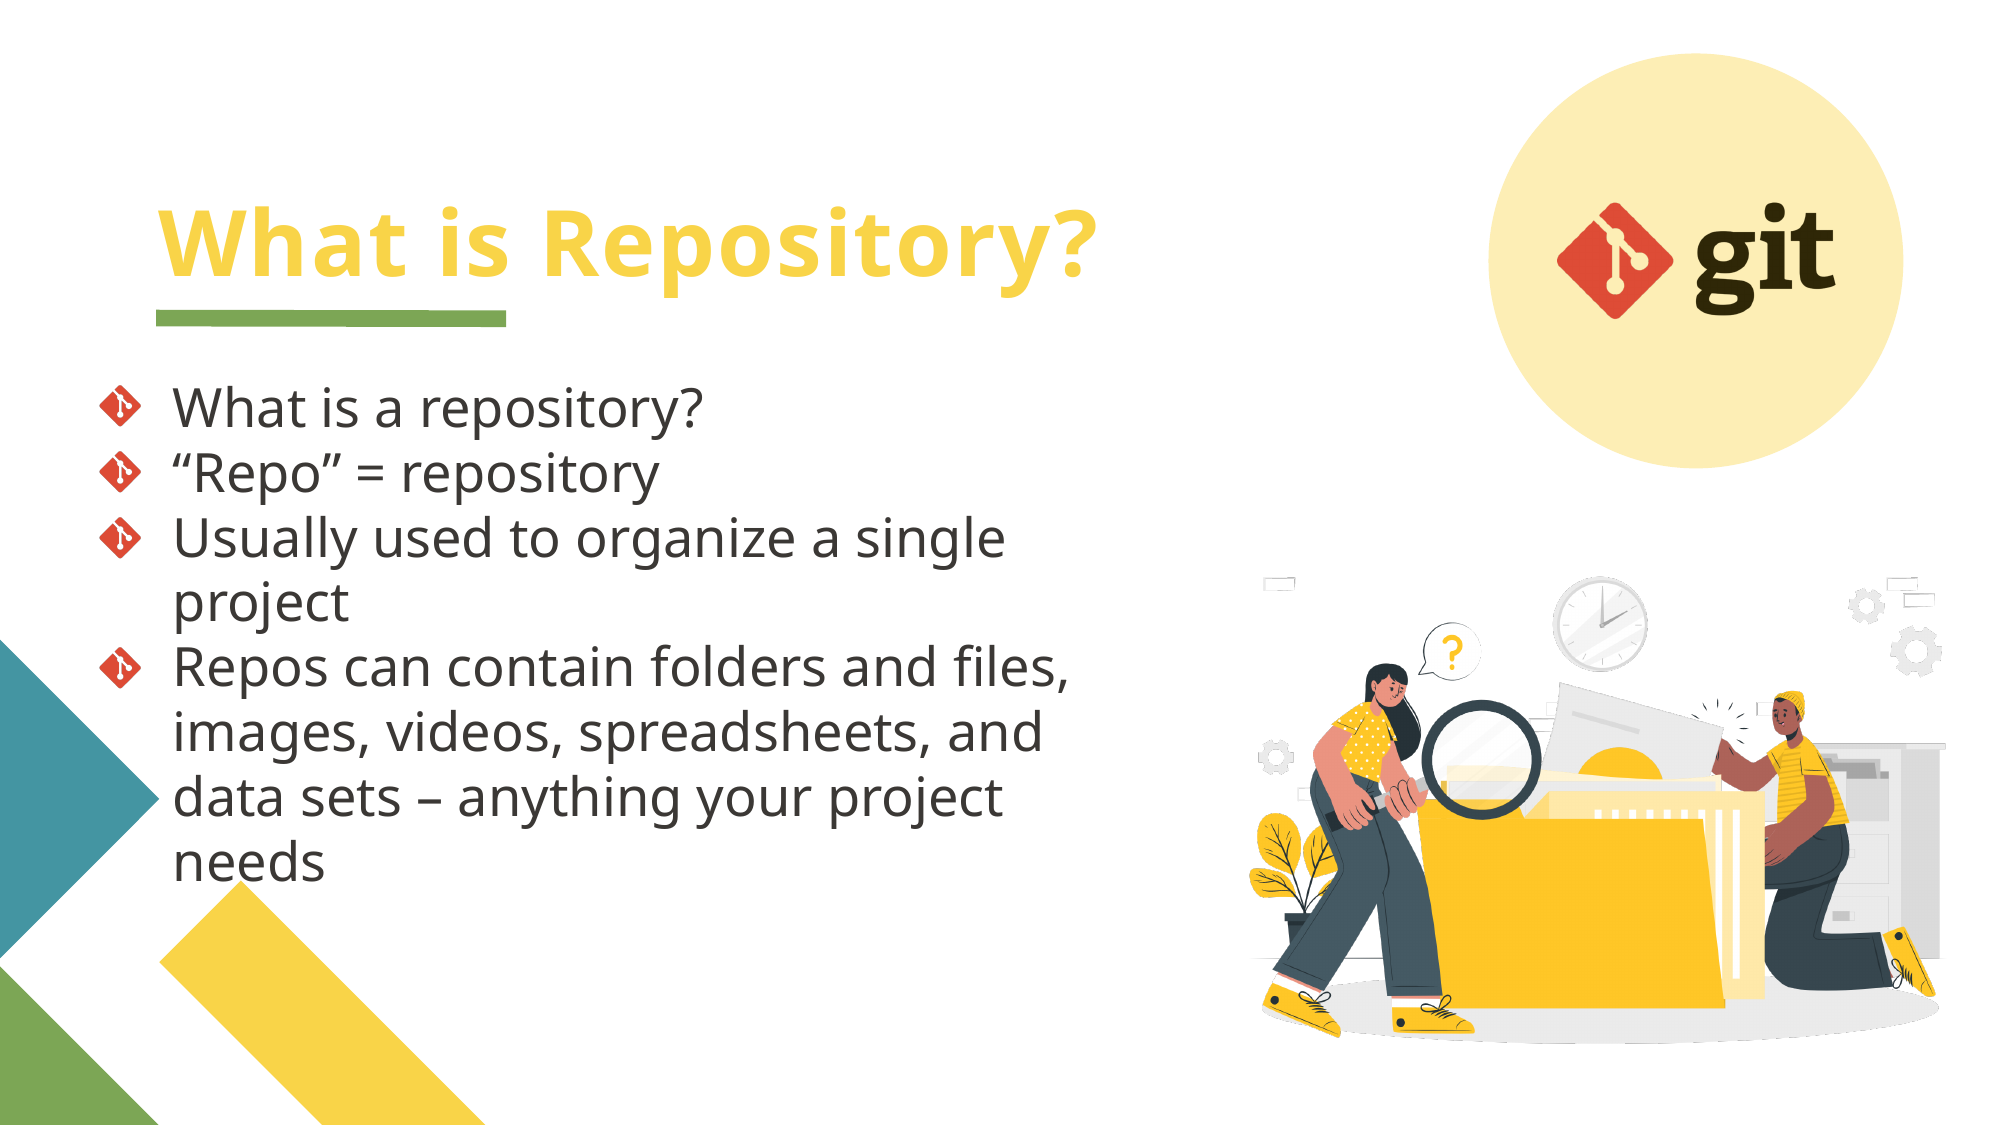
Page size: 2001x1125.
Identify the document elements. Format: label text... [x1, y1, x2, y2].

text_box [1488, 53, 1904, 469]
picture [96, 446, 147, 495]
title What is Repository? [158, 196, 1397, 297]
text_box What is a repository? “Repo” = repository Usually used to organize a single project Repos can contain folders and files, images, videos, spreadsheets, and data sets – anything your project needs [158, 365, 1159, 900]
picture [96, 512, 147, 561]
picture [1169, 535, 2001, 1076]
picture [96, 642, 147, 691]
picture [96, 380, 147, 429]
